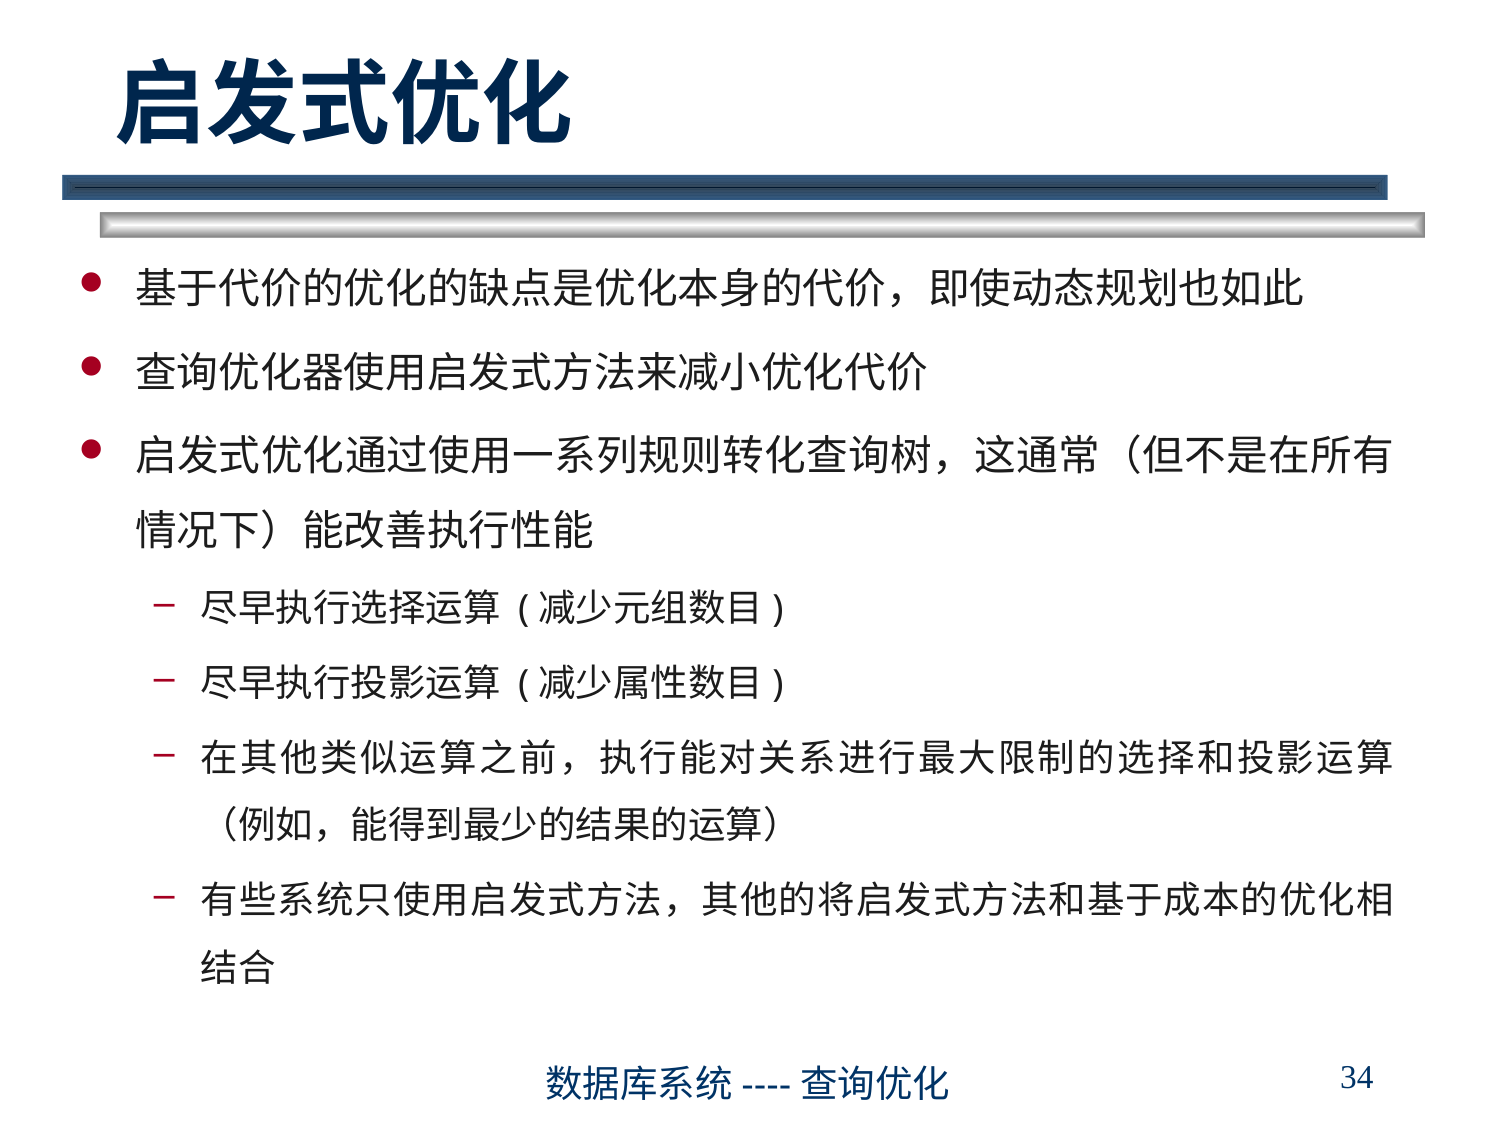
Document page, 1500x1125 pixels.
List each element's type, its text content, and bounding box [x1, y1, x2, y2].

footer 数据库系统----查询优化 [529, 1058, 1229, 1113]
title 启发式优化 [99, 62, 1375, 163]
list 基于代价的优化的缺点是优化本身的代价，即使动态规划也如此 查询优化器使用启发式方法来减小优化代价 启发式优化通过使用一系列规则转化查询树，这通常（但不是在所有情况下）能改善执行性能 尽早执行选择运算 (减少元组数目) 尽早执行投影运算 (减少属性数目) 在其他类似运算之前，执行能对关系进行最大限制的选择和投影运算（例如，能得到最少的结果的运算） 有些系统只使用启发式方法，其他的将启发式方法和基于成本的优化相结合 [63, 229, 1410, 1065]
slide_number 34 [1324, 1049, 1489, 1101]
